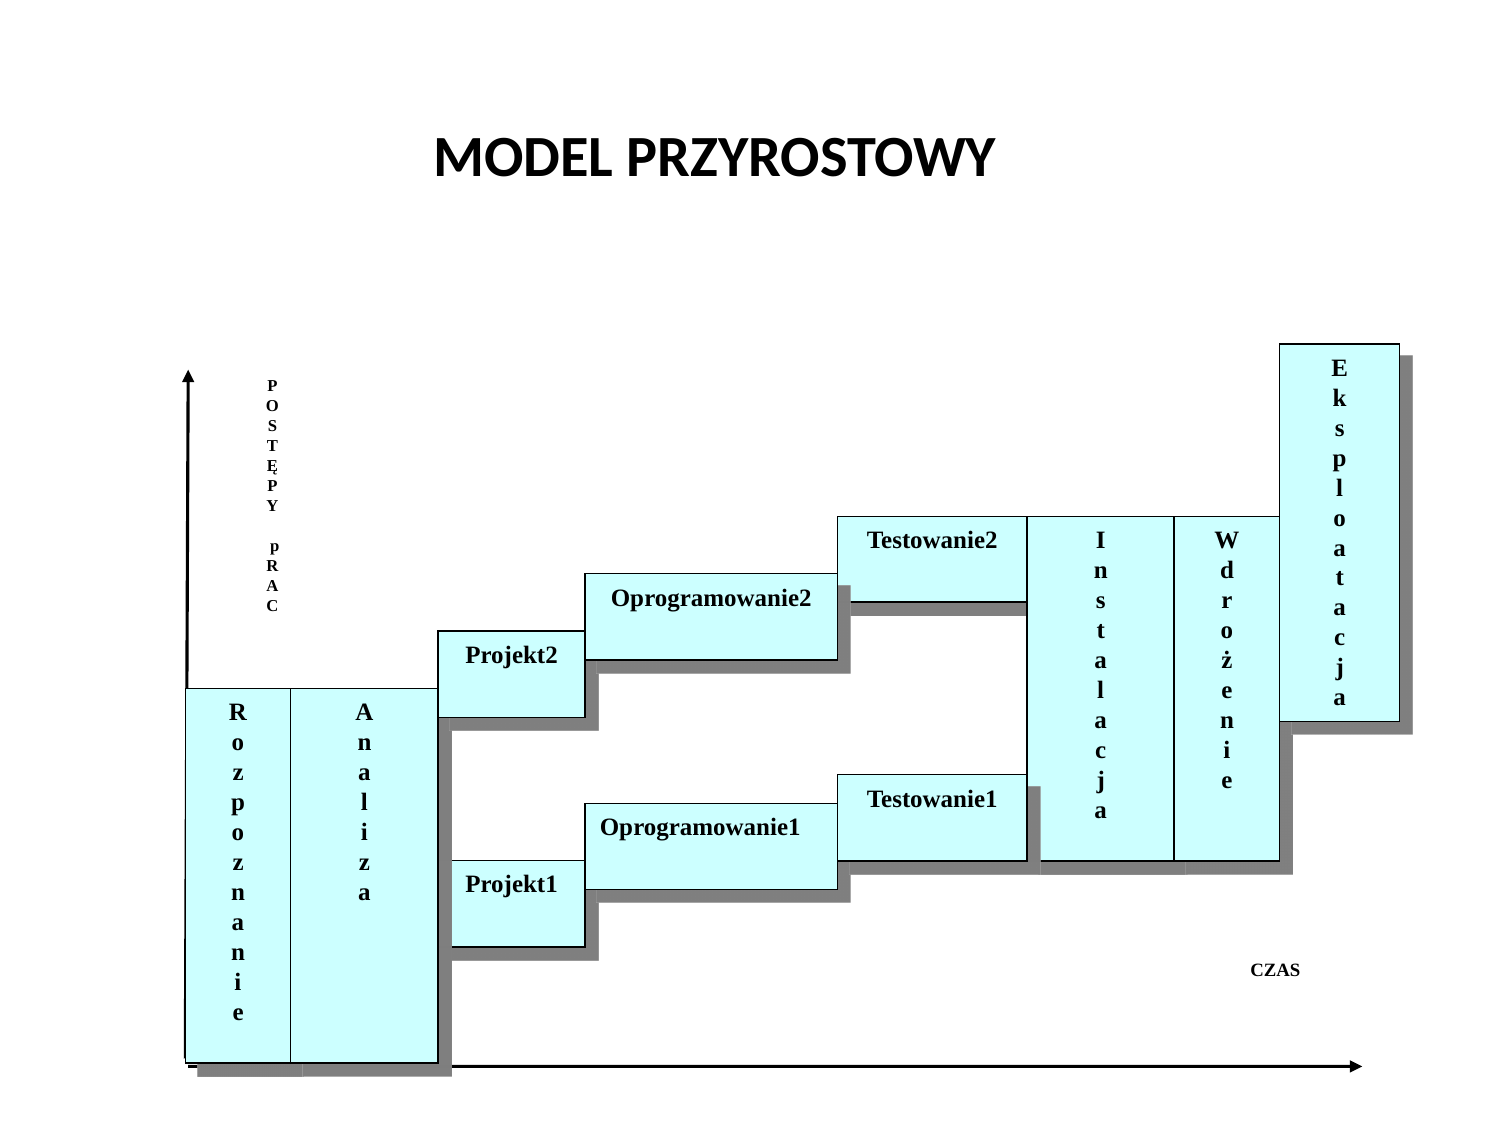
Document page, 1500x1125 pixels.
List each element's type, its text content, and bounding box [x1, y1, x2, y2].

text_box Testowanie1 [837, 774, 1028, 861]
text_box W d r o ż e n i e [1174, 516, 1280, 861]
text_box Testowanie2 [837, 516, 1027, 603]
text_box Projekt1 [451, 860, 586, 947]
text_box Oprogramowanie2 [585, 573, 838, 660]
text_box P O S T Ę P Y p R A C [230, 367, 314, 633]
text_box I n s t a l a c j a [1027, 516, 1174, 861]
text_box CZAS [1191, 949, 1360, 1037]
text_box E k s p l o a t a c j a [1279, 343, 1400, 722]
text_box [181, 369, 195, 688]
text_box A n a l i z a [290, 688, 439, 1064]
text_box R o z p o z n a n i e [185, 688, 290, 1064]
title MODEL PRZYROSTOWY [221, 98, 1208, 208]
text_box Projekt2 [438, 631, 586, 718]
text_box Oprogramowanie1 [585, 803, 838, 890]
text_box [451, 1060, 1363, 1073]
